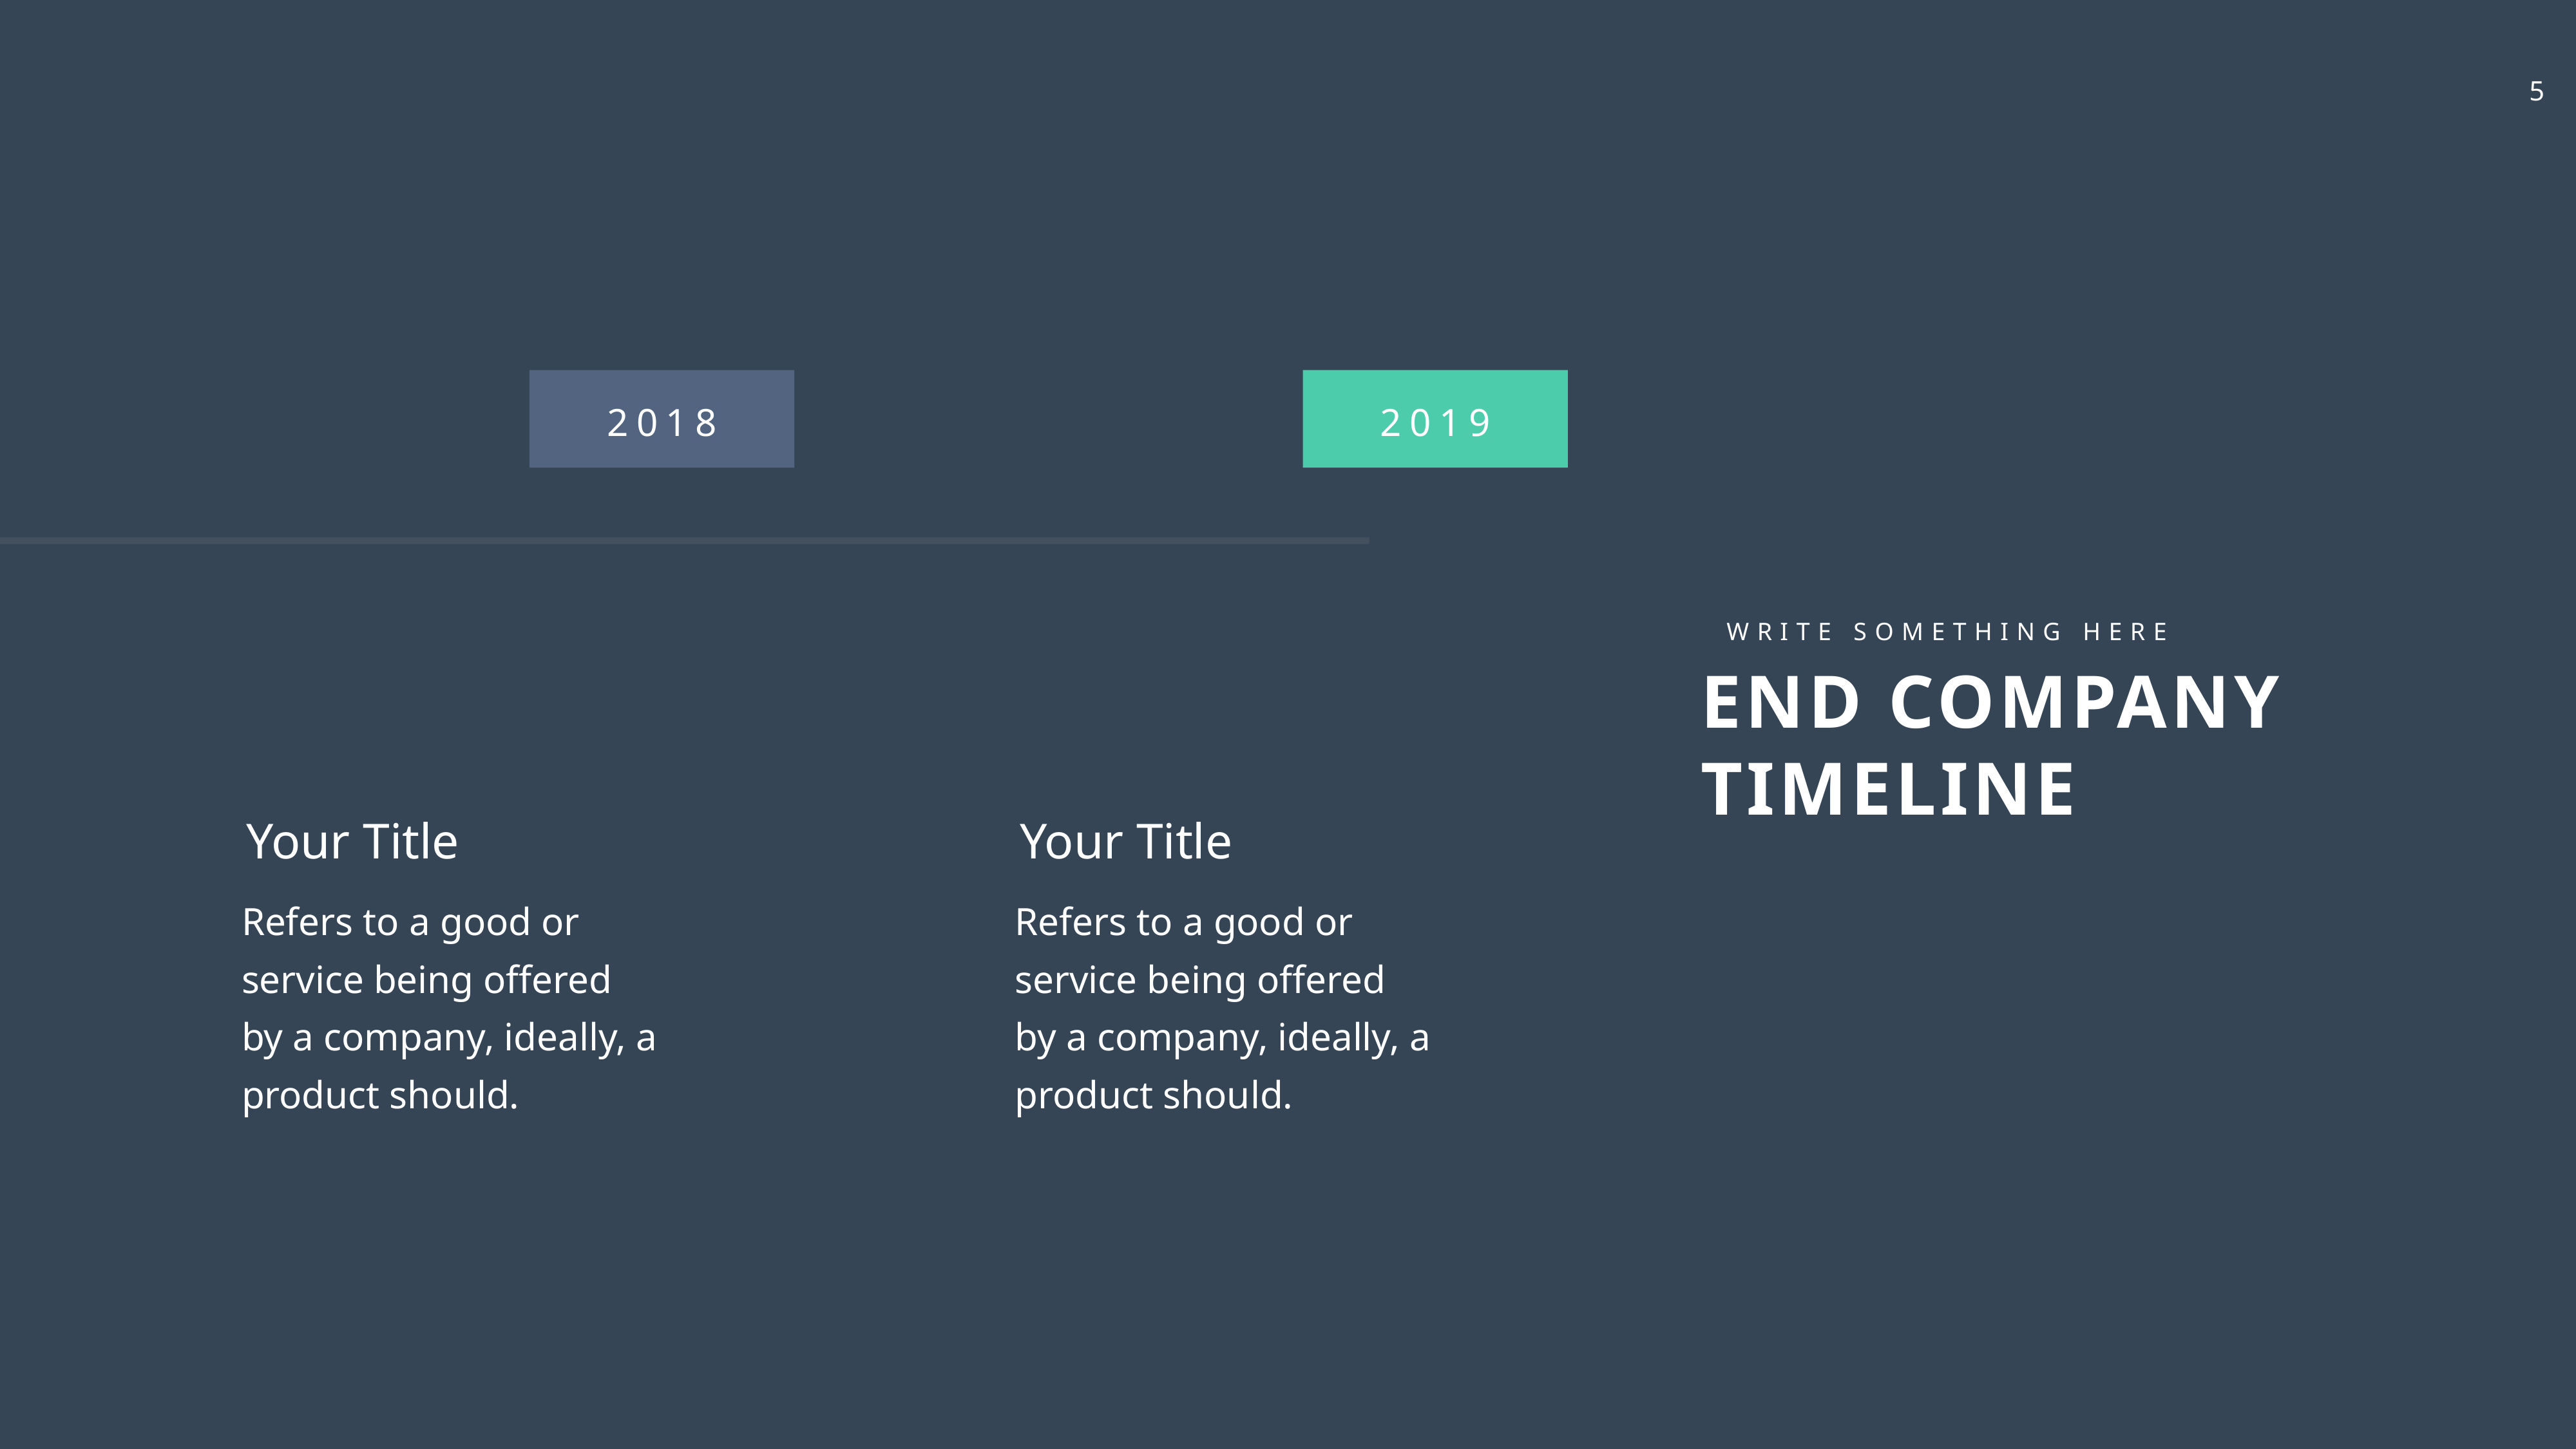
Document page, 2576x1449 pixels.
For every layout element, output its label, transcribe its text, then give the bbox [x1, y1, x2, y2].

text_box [1691, 611, 2410, 837]
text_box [218, 805, 701, 1125]
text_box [991, 805, 1475, 1125]
text_box 2019 [1436, 393, 1537, 449]
text_box [662, 370, 795, 468]
picture [1010, 324, 1436, 749]
picture [237, 324, 662, 749]
text_box 2018 [662, 393, 763, 449]
text_box [1436, 370, 1569, 468]
